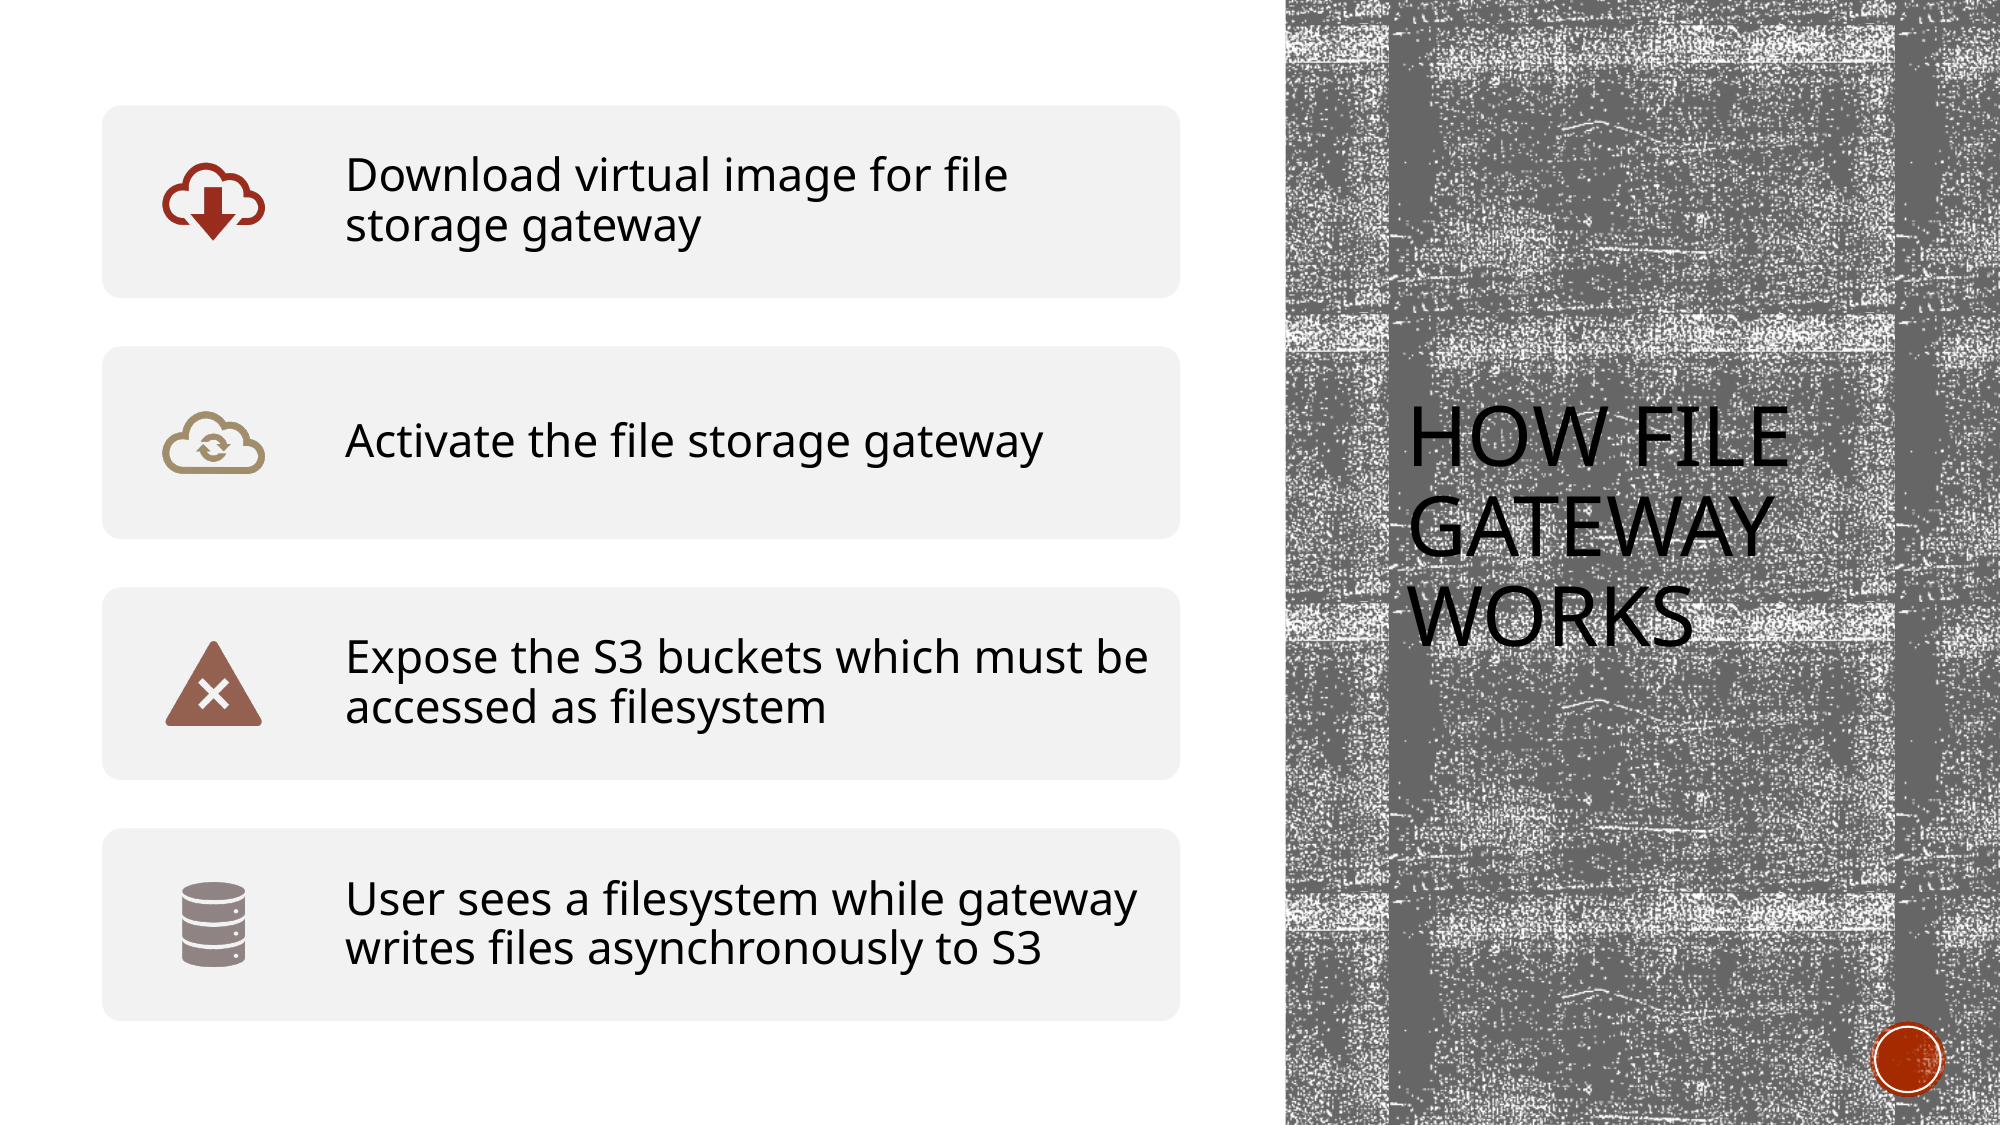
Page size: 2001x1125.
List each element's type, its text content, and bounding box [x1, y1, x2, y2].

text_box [1872, 1024, 1944, 1096]
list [105, 108, 1178, 1020]
text_box [1284, 0, 2000, 1125]
title How File Gateway works [1391, 104, 1891, 955]
